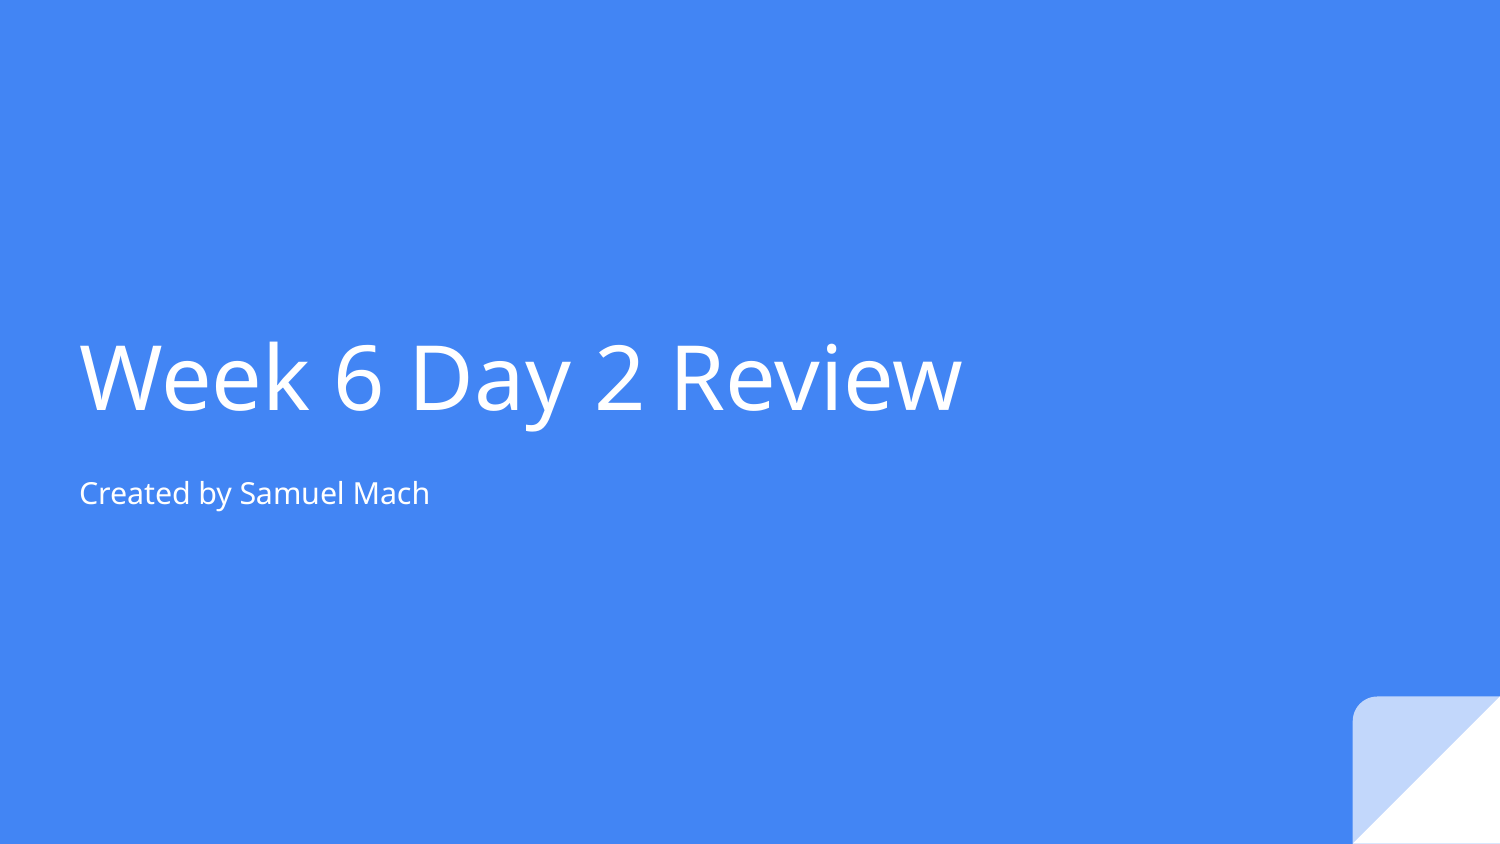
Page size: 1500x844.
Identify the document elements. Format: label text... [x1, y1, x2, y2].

subtitle Created by Samuel Mach [64, 457, 1413, 529]
title Week 6 Day 2 Review [64, 298, 1413, 452]
